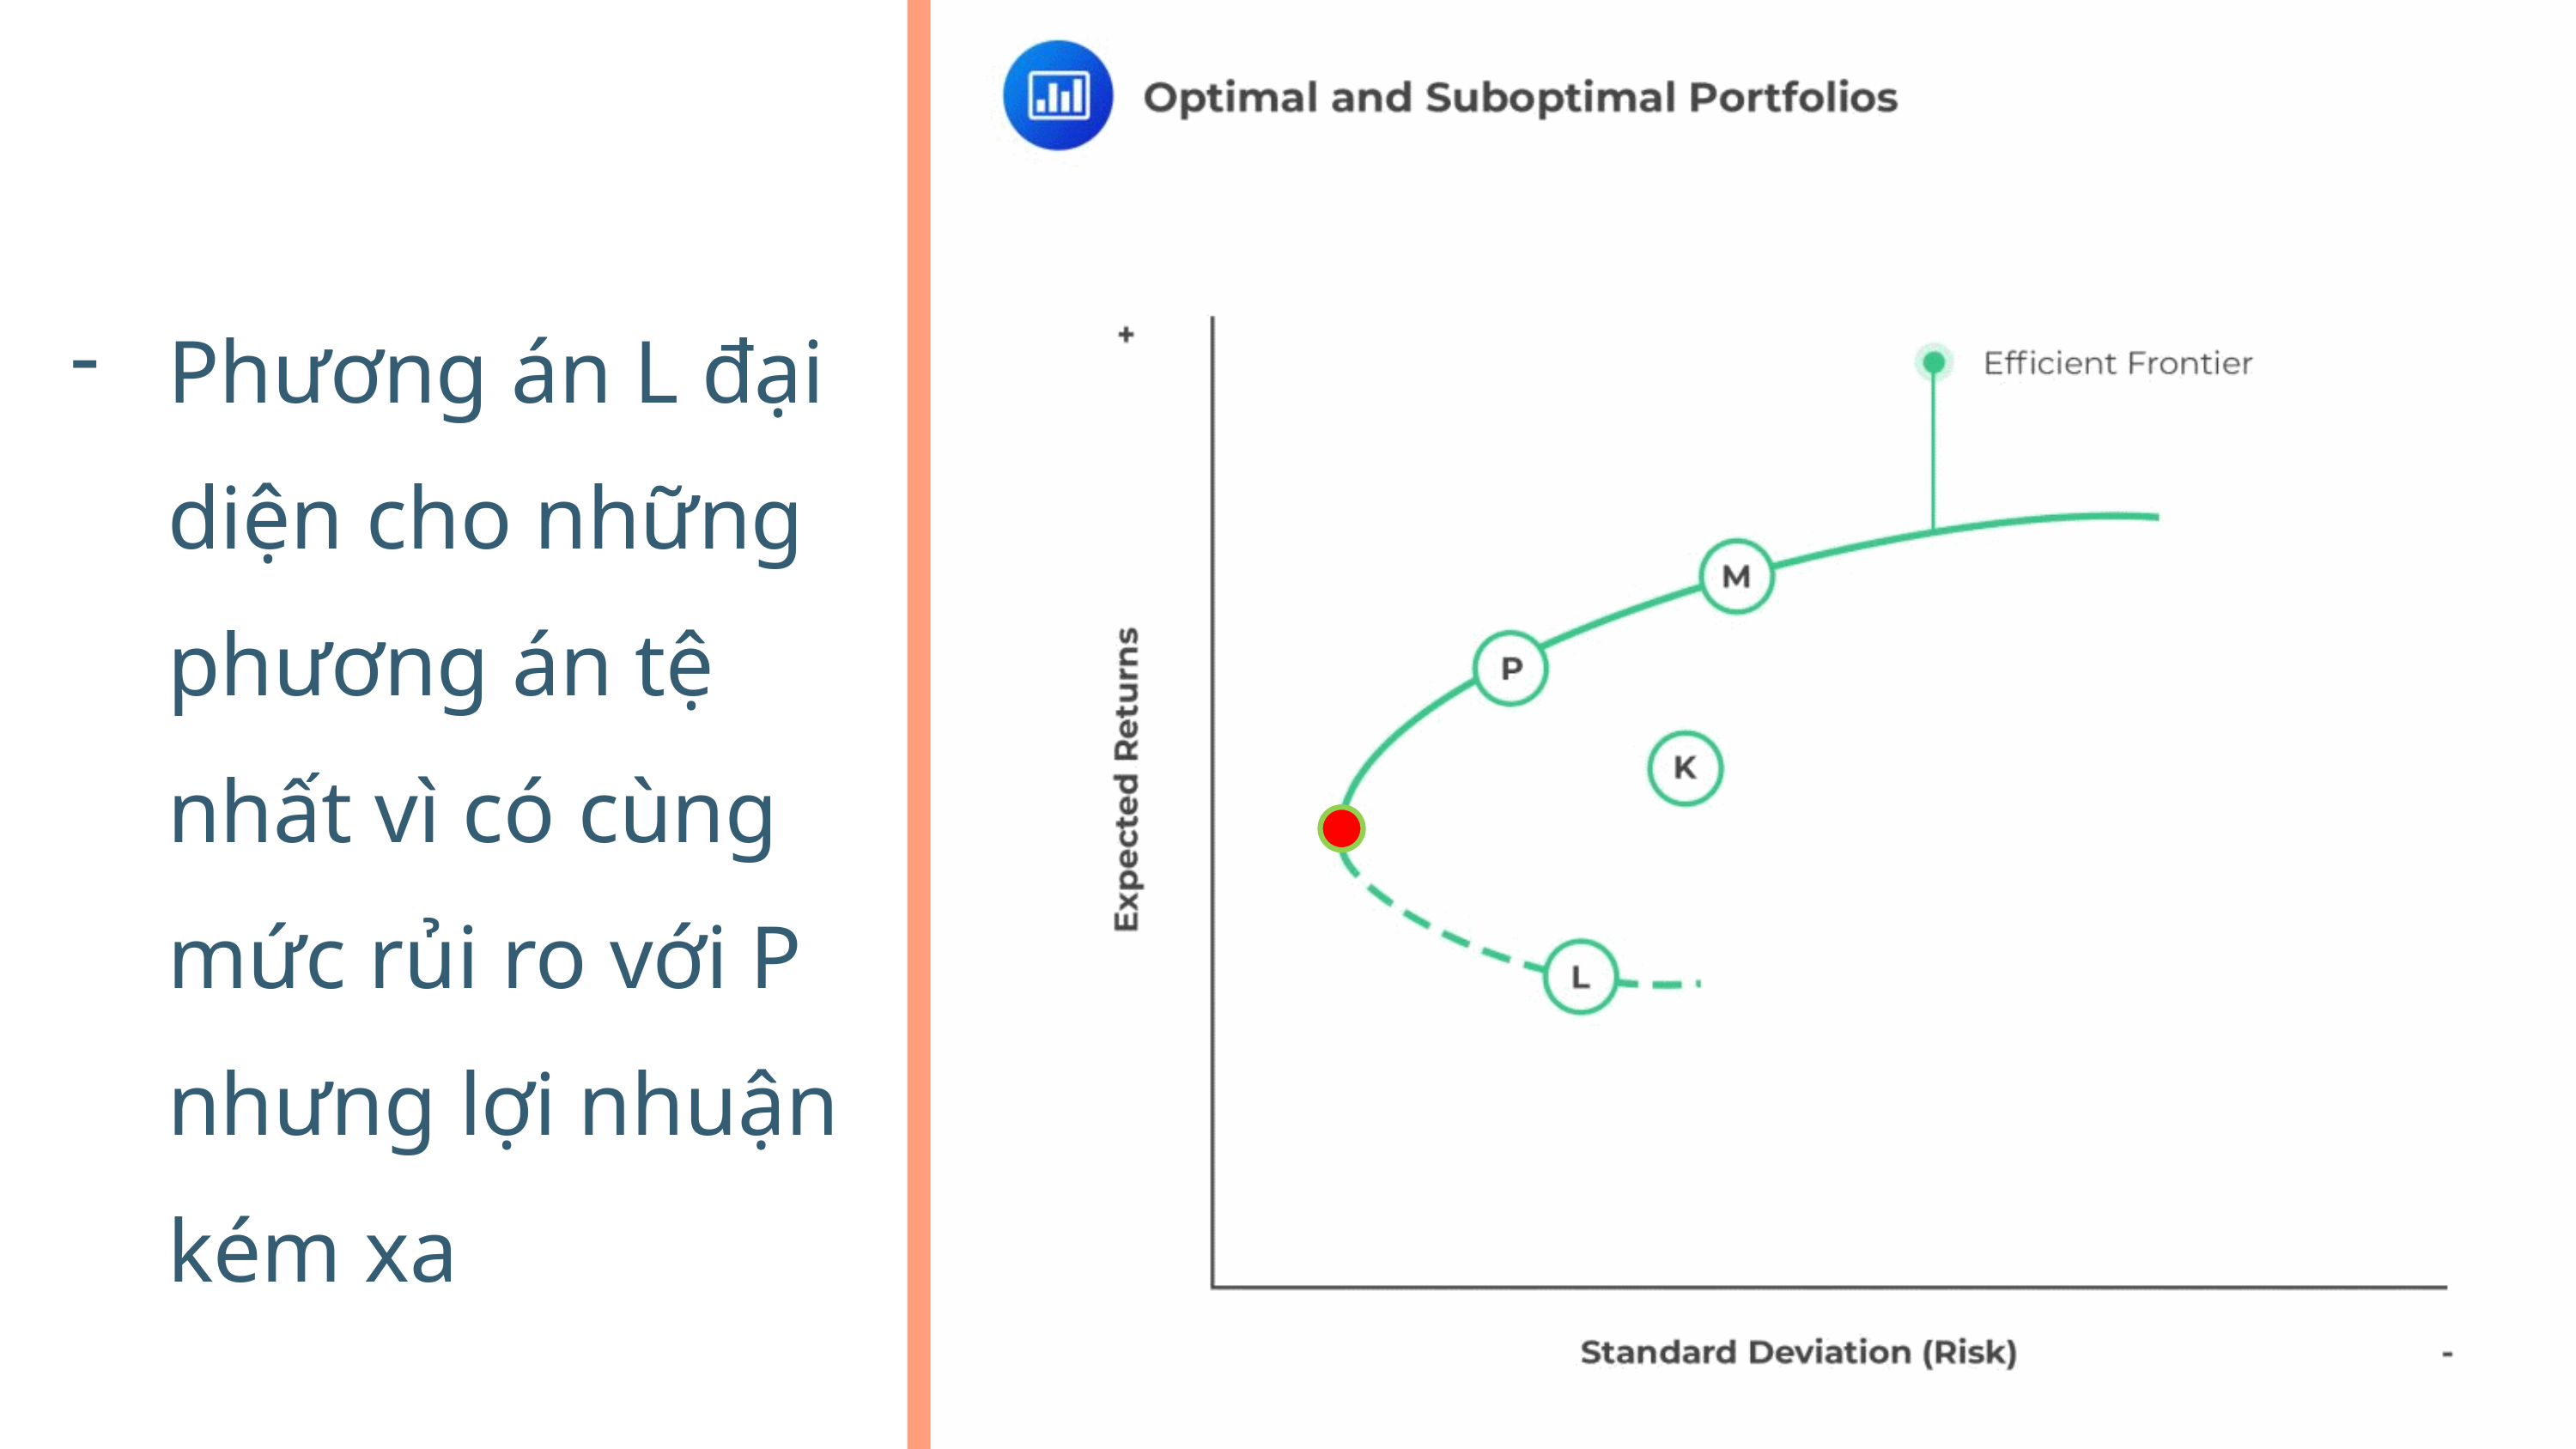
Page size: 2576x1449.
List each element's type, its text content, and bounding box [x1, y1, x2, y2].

picture [935, 0, 2576, 1449]
text_box Phương án L đại diện cho những phương án tệ nhất vì có cùng mức rủi ro với P nhưng lợi nhuận kém xa [70, 273, 848, 1299]
